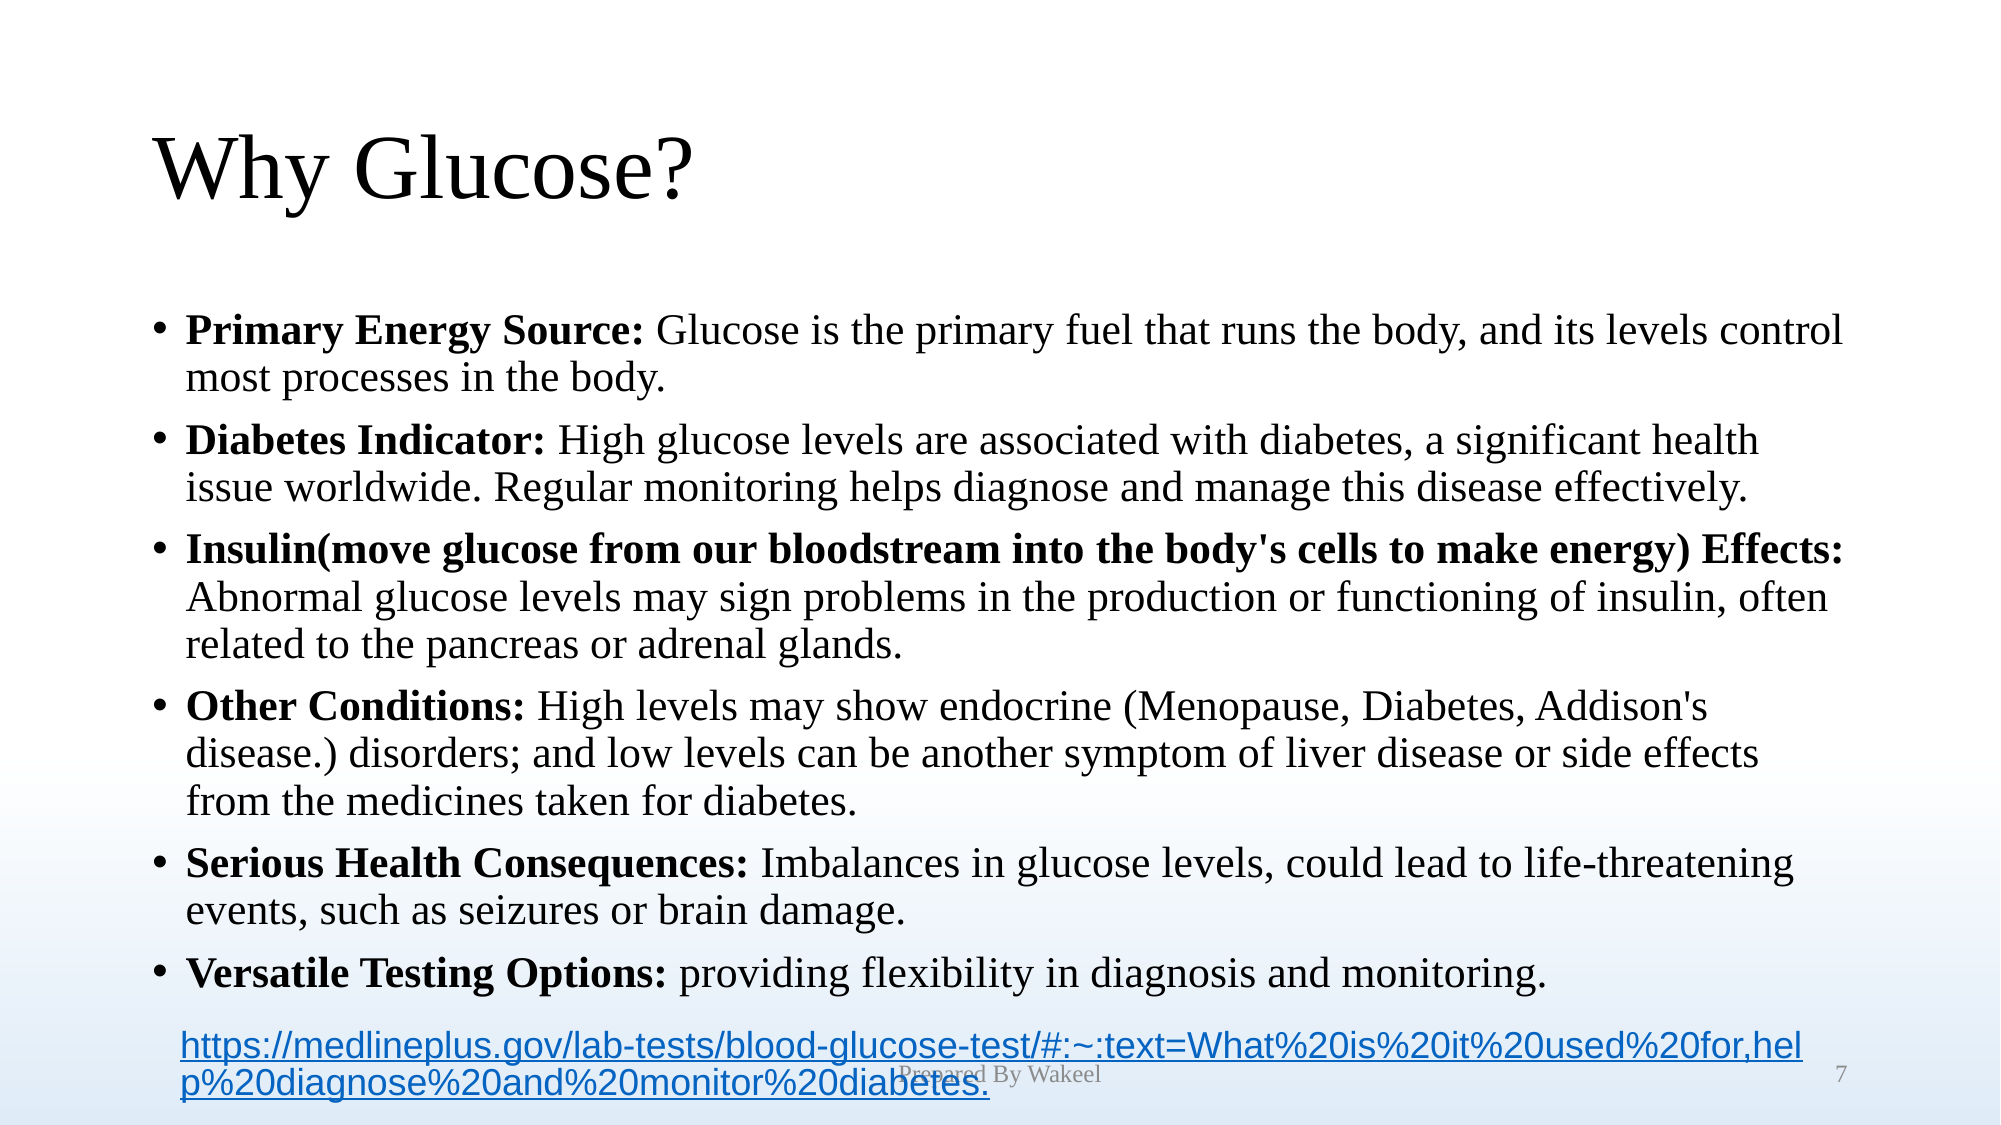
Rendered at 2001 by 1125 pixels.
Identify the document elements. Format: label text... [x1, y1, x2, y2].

footer Prepared By Wakeel [662, 1073, 1338, 1103]
title Why Glucose? [137, 59, 1863, 278]
text_box https://medlineplus.gov/lab-tests/blood-glucose-test/#:~:text=What%20is%20it%20used%20for,help%20diagnose%20and%20monitor%20diabetes. [165, 1013, 1835, 1073]
list Primary Energy Source: Glucose is the primary fuel that runs the body, and its levels control most processes in the body. Diabetes Indicator: High glucose levels are associated with diabetes, a significant health issue worldwide. Regular monitoring helps diagnose and manage this disease effectively. Insulin(move glucose from our bloodstream into the body's cells to make energy) Effects: Abnormal glucose levels may sign problems in the production or functioning of insulin, often related to the pancreas or adrenal glands. Other Conditions: High levels may show endocrine (Menopause, Diabetes, Addison's disease.) disorders; and low levels can be another symptom of liver disease or side effects from the medicines taken for diabetes. Serious Health Consequences: Imbalances in glucose levels, could lead to life-threatening events, such as seizures or brain damage. Versatile Testing Options: providing flexibility in diagnosis and monitoring. [137, 299, 1863, 1014]
slide_number 7 [1412, 1042, 1863, 1103]
